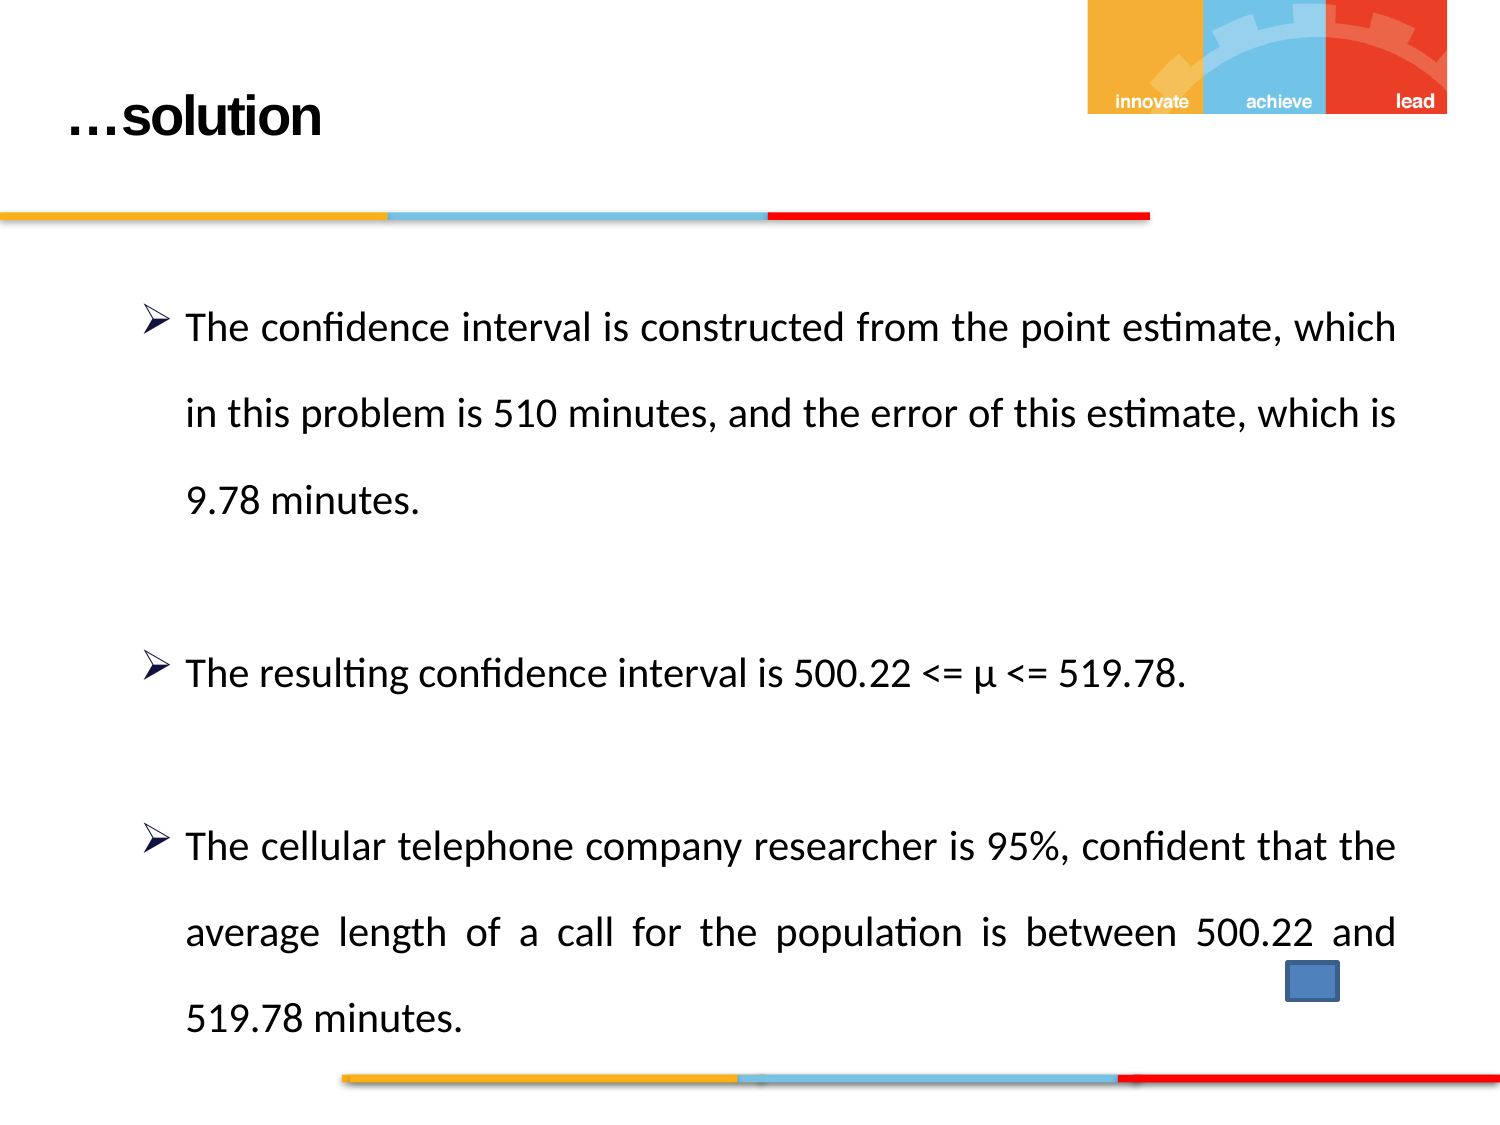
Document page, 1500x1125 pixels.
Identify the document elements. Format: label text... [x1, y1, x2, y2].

picture [1087, 0, 1448, 114]
list The confidence interval is constructed from the point estimate, which in this problem is 510 minutes, and the error of this estimate, which is 9.78 minutes. The resulting confidence interval is 500.22 <= µ <= 519.78. The cellular telephone company researcher is 95%, confident that the average length of a call for the population is between 500.22 and 519.78 minutes. [125, 212, 1413, 1050]
list …solution [50, 24, 1088, 213]
text_box [1285, 960, 1340, 1002]
